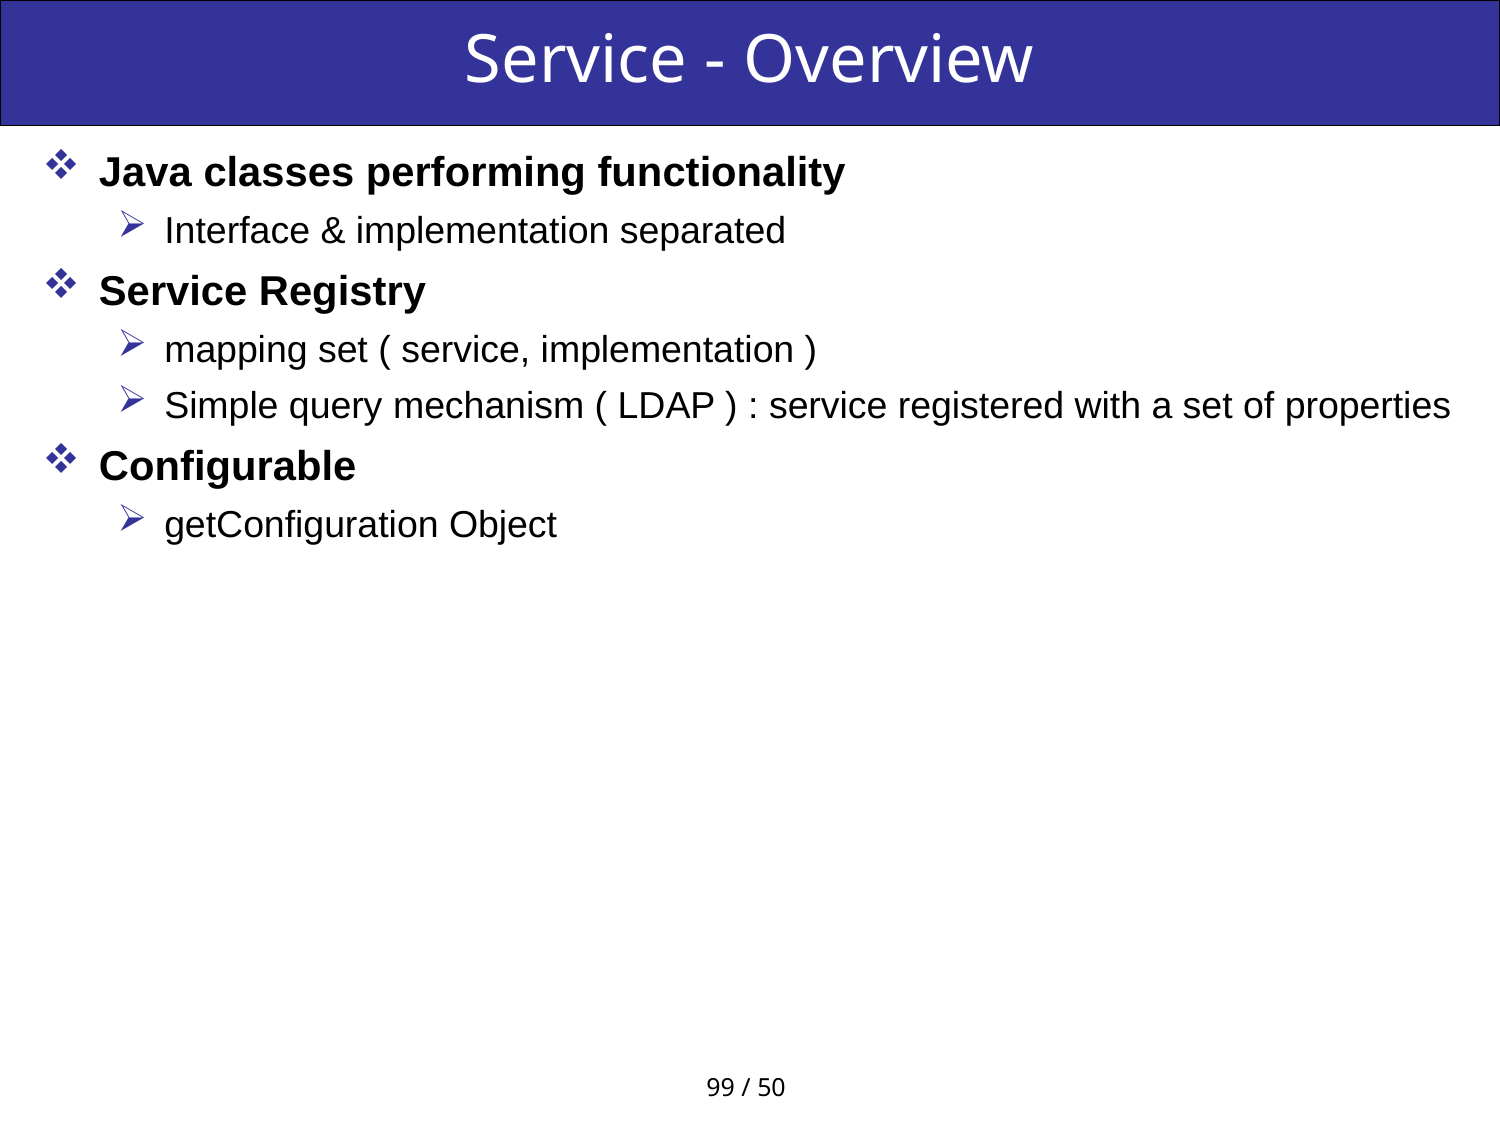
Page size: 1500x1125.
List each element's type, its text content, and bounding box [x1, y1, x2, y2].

list Java classes performing functionality Interface & implementation separated Service Registry mapping set ( service, implementation ) Simple query mechanism ( LDAP ) : service registered with a set of properties Configurable getConfiguration Object [27, 137, 1469, 1000]
title Service - Overview [112, 0, 1388, 113]
slide_number 99 / 50 [571, 1064, 922, 1118]
